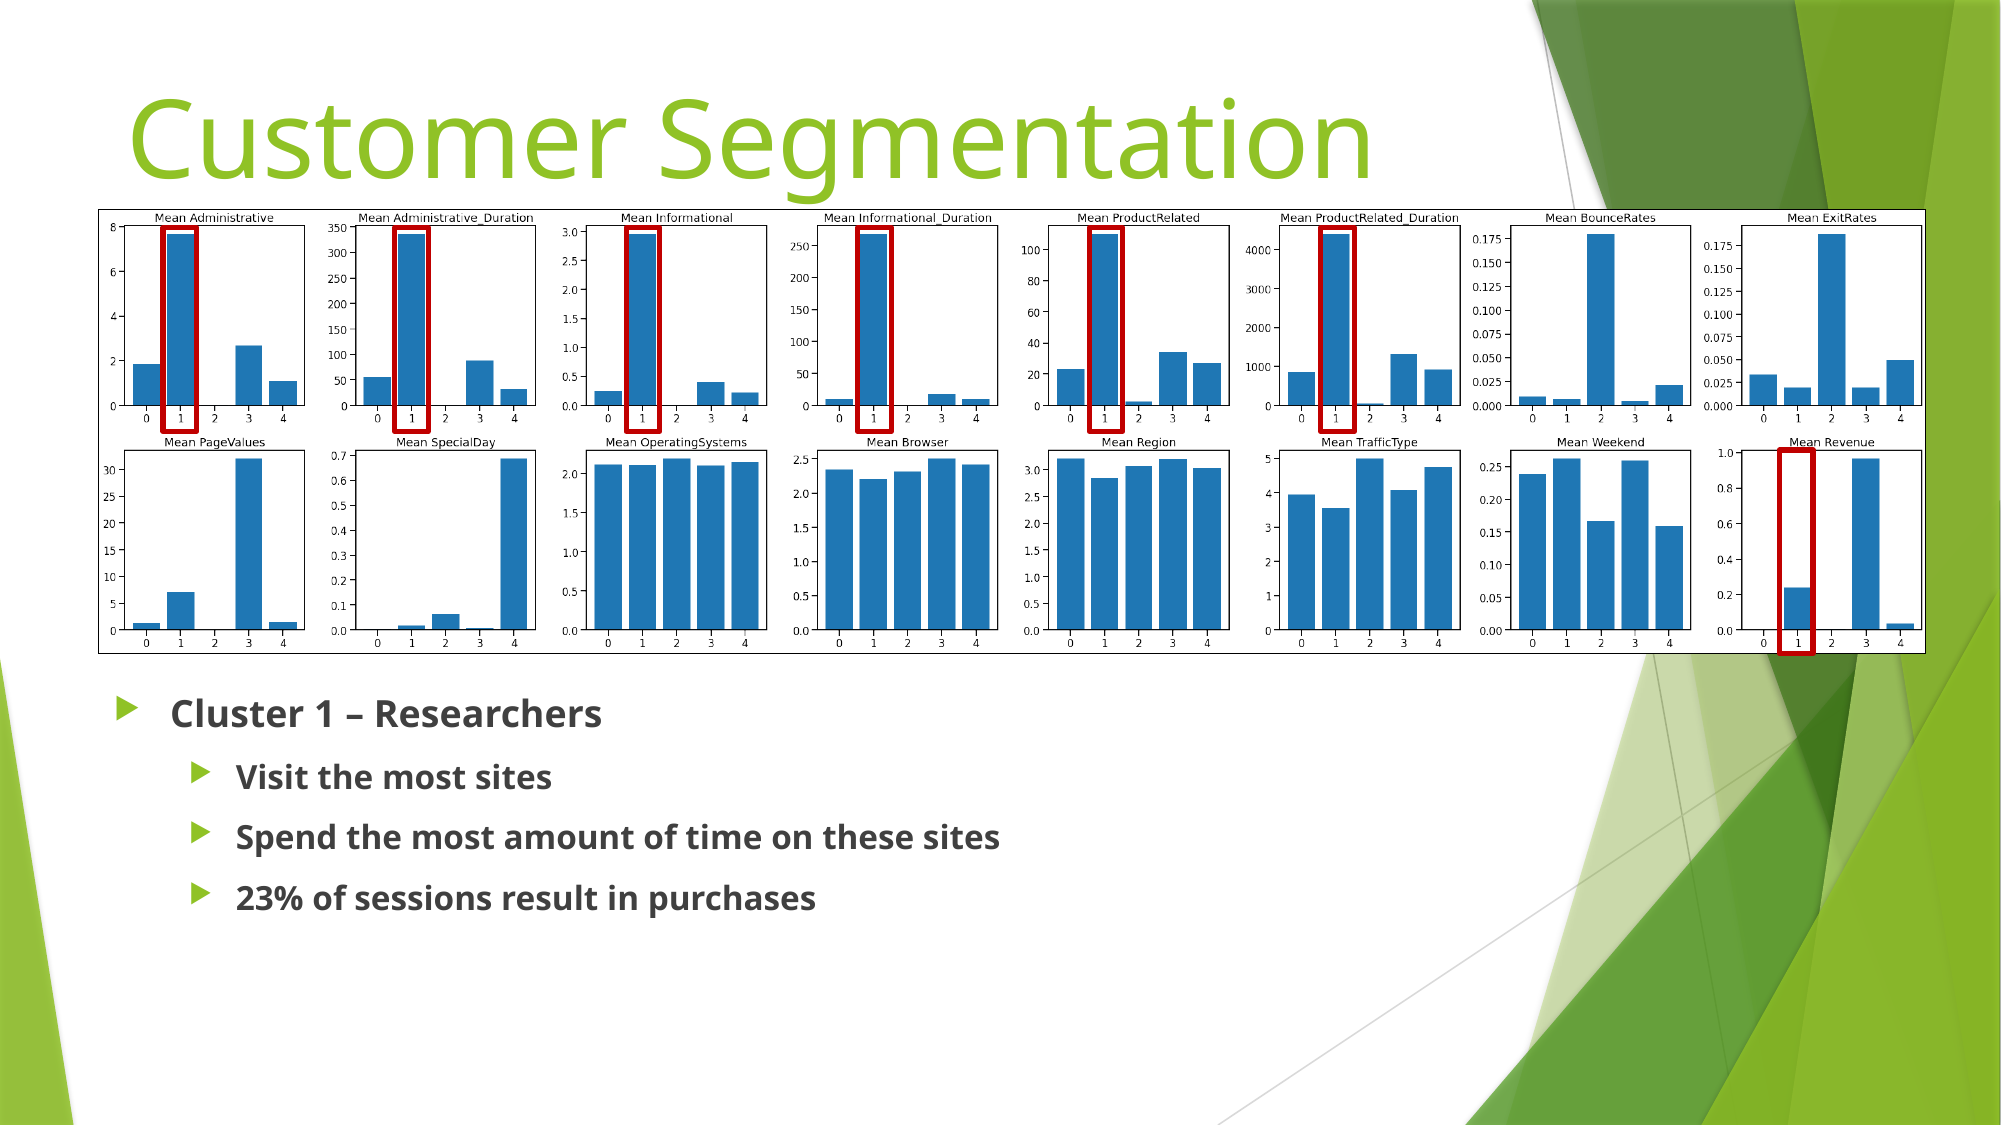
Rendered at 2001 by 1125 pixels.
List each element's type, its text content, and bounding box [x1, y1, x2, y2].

text_box Cluster 1 – Researchers Visit the most sites Spend the most amount of time on these sites 23% of sessions result in purchases [98, 682, 1573, 1033]
picture [98, 208, 1926, 655]
title Customer Segmentation [111, 61, 1522, 208]
